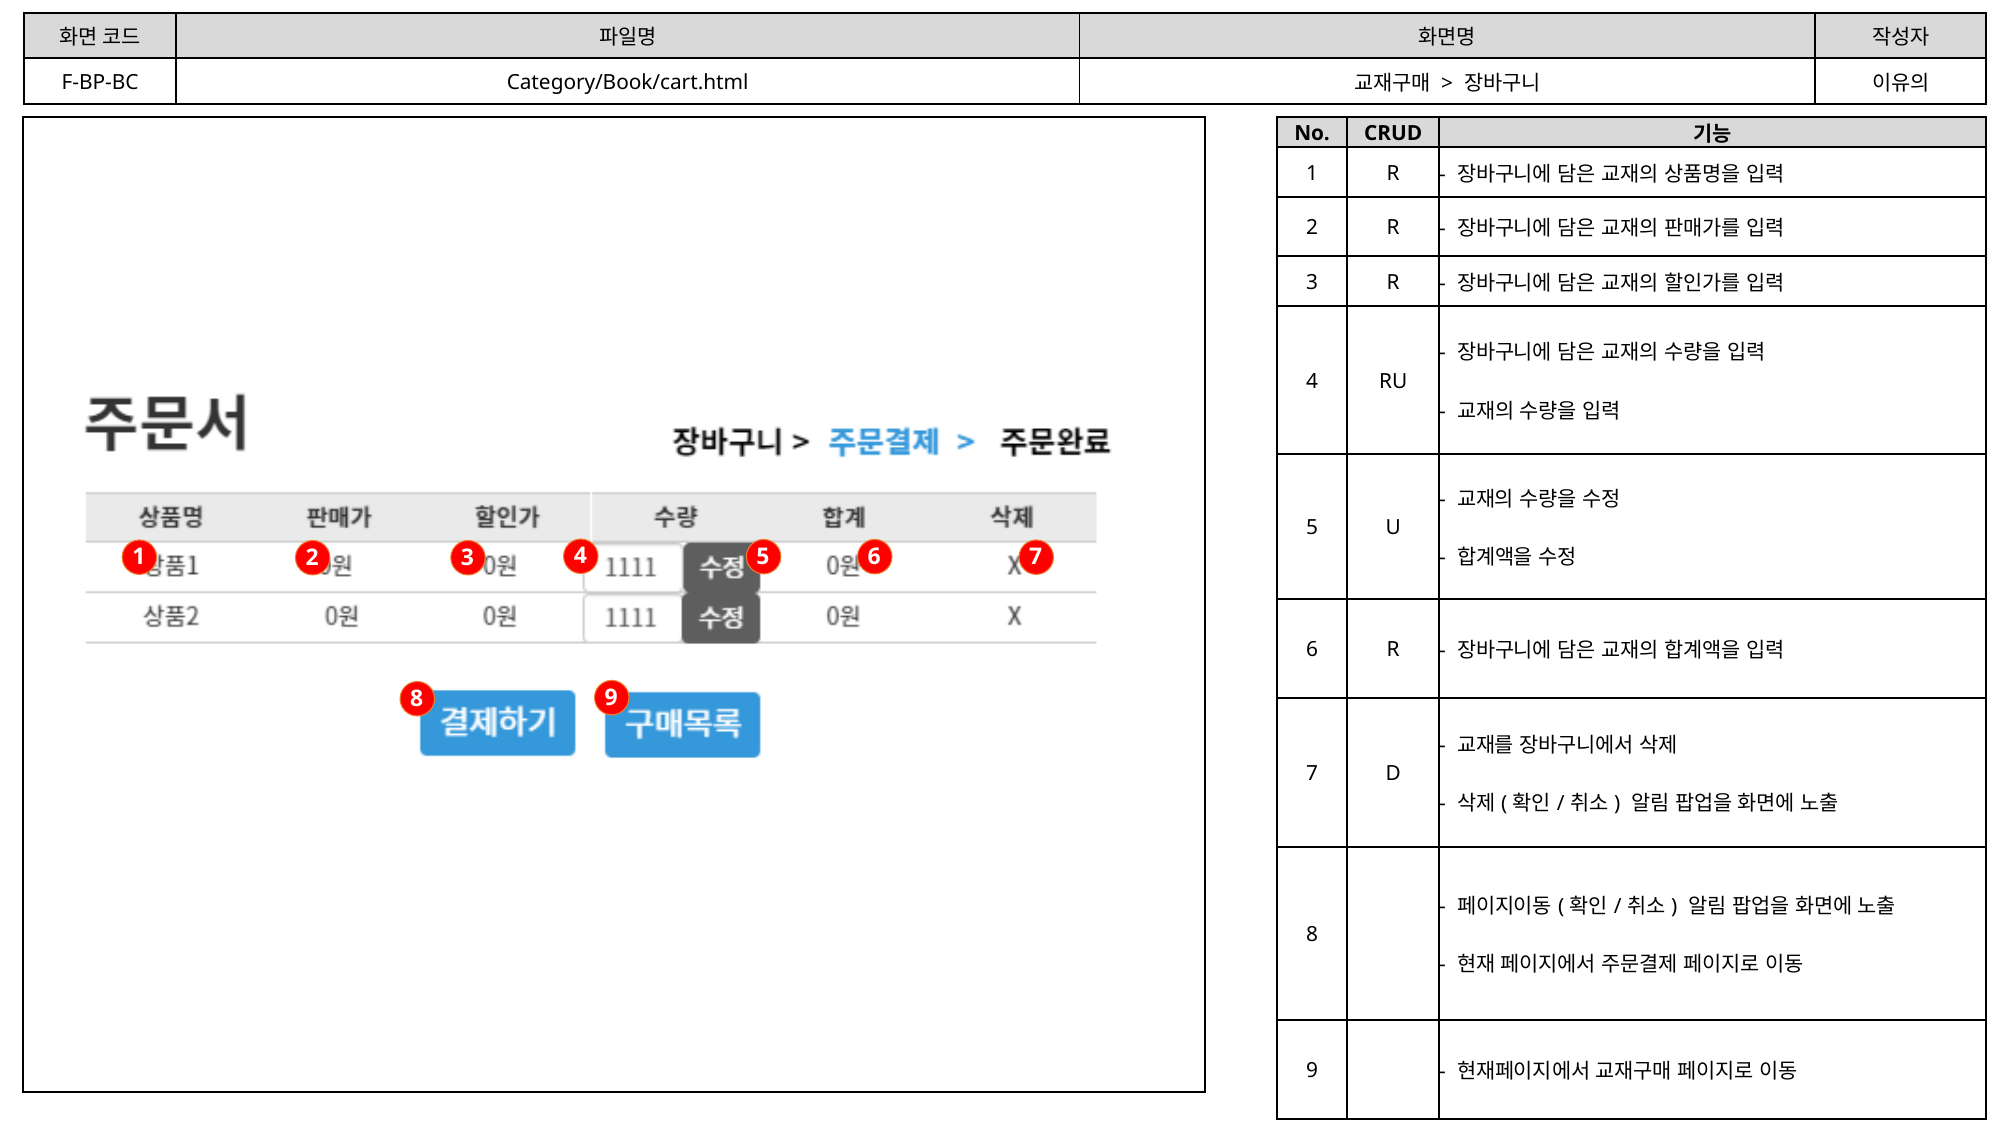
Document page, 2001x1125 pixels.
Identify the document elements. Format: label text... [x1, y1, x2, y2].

table_cell [1348, 1021, 1438, 1118]
table_header 기능 [1440, 118, 1985, 146]
table_header CRUD [1348, 118, 1438, 146]
table_cell - 현재페이지에서 교재구매 페이지로 이동 [1440, 1021, 1985, 1118]
table_cell 7 [1278, 699, 1346, 846]
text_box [741, 533, 781, 577]
table_cell U [1348, 455, 1438, 598]
table_header 화면명 [1080, 14, 1814, 57]
table_cell 6 [1278, 600, 1346, 697]
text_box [558, 533, 599, 577]
table_cell - 장바구니에 담은 교재의 판매가를 입력 [1440, 198, 1985, 255]
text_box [445, 534, 486, 578]
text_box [852, 533, 893, 577]
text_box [290, 534, 330, 578]
text_box [22, 116, 1206, 1093]
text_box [1014, 534, 1054, 578]
table_cell - 장바구니에 담은 교재의 상품명을 입력 [1440, 148, 1985, 196]
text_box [117, 534, 157, 578]
table_cell Category/Book/cart.html [177, 59, 1079, 103]
table_header 파일명 [177, 14, 1079, 57]
table_cell 3 [1278, 257, 1346, 305]
table_cell 2 [1278, 198, 1346, 255]
table_cell F-BP-BC [25, 59, 175, 103]
table_cell RU [1348, 307, 1438, 453]
table_cell 교재구매 > 장바구니 [1080, 59, 1814, 103]
table_cell 1 [1278, 148, 1346, 196]
table_cell - 장바구니에 담은 교재의 합계액을 입력 [1440, 600, 1985, 697]
table_cell [1348, 848, 1438, 1019]
picture [49, 330, 1179, 816]
table_cell R [1348, 148, 1438, 196]
table_cell - 교재의 수량을 수정 - 합계액을 수정 [1440, 455, 1985, 598]
table_cell D [1348, 699, 1438, 846]
table_cell 이유의 [1816, 59, 1985, 103]
table_cell 4 [1278, 307, 1346, 453]
table_cell 9 [1278, 1021, 1346, 1118]
table_cell 8 [1278, 848, 1346, 1019]
table_header No. [1278, 118, 1346, 146]
table_cell - 페이지이동(확인/취소) 알림 팝업을 화면에 노출 - 현재 페이지에서 주문결제 페이지로 이동 [1440, 848, 1985, 1019]
table_cell - 장바구니에 담은 교재의 할인가를 입력 [1440, 257, 1985, 305]
table_header 작성자 [1816, 14, 1985, 57]
table_cell - 교재를 장바구니에서 삭제 - 삭제(확인/취소) 알림 팝업을 화면에 노출 [1440, 699, 1985, 846]
table_cell R [1348, 257, 1438, 305]
table_cell 5 [1278, 455, 1346, 598]
table_cell R [1348, 198, 1438, 255]
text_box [395, 675, 435, 719]
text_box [589, 674, 630, 718]
table_cell - 장바구니에 담은 교재의 수량을 입력 - 교재의 수량을 입력 [1440, 307, 1985, 453]
table_cell R [1348, 600, 1438, 697]
table_header 화면 코드 [25, 14, 175, 57]
